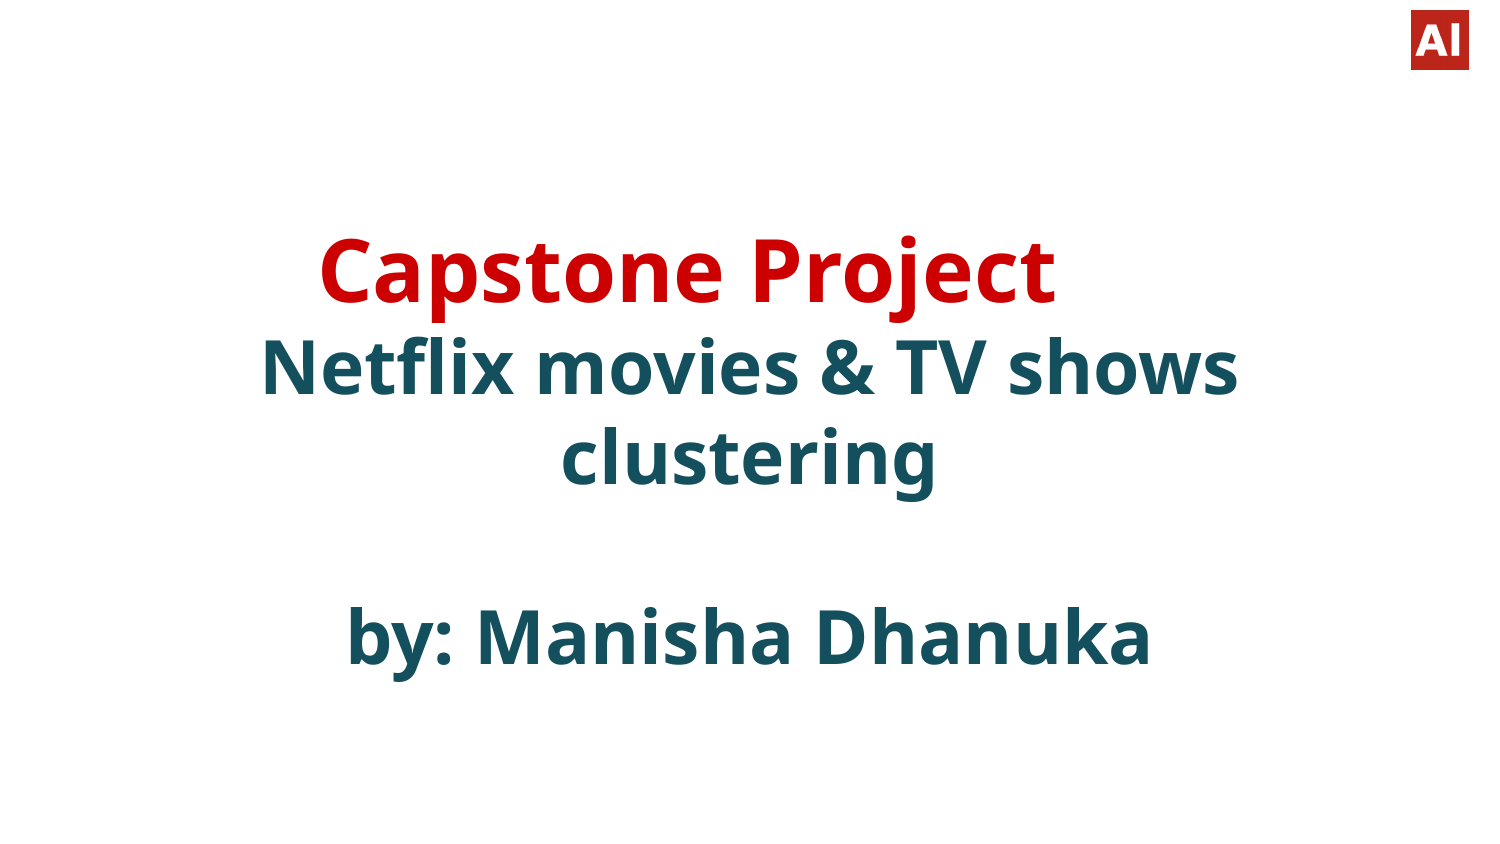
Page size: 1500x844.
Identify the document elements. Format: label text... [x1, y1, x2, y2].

picture [1411, 10, 1469, 70]
title Capstone Project Netflix movies & TV shows clustering by: Manisha Dhanuka [51, 83, 1449, 775]
